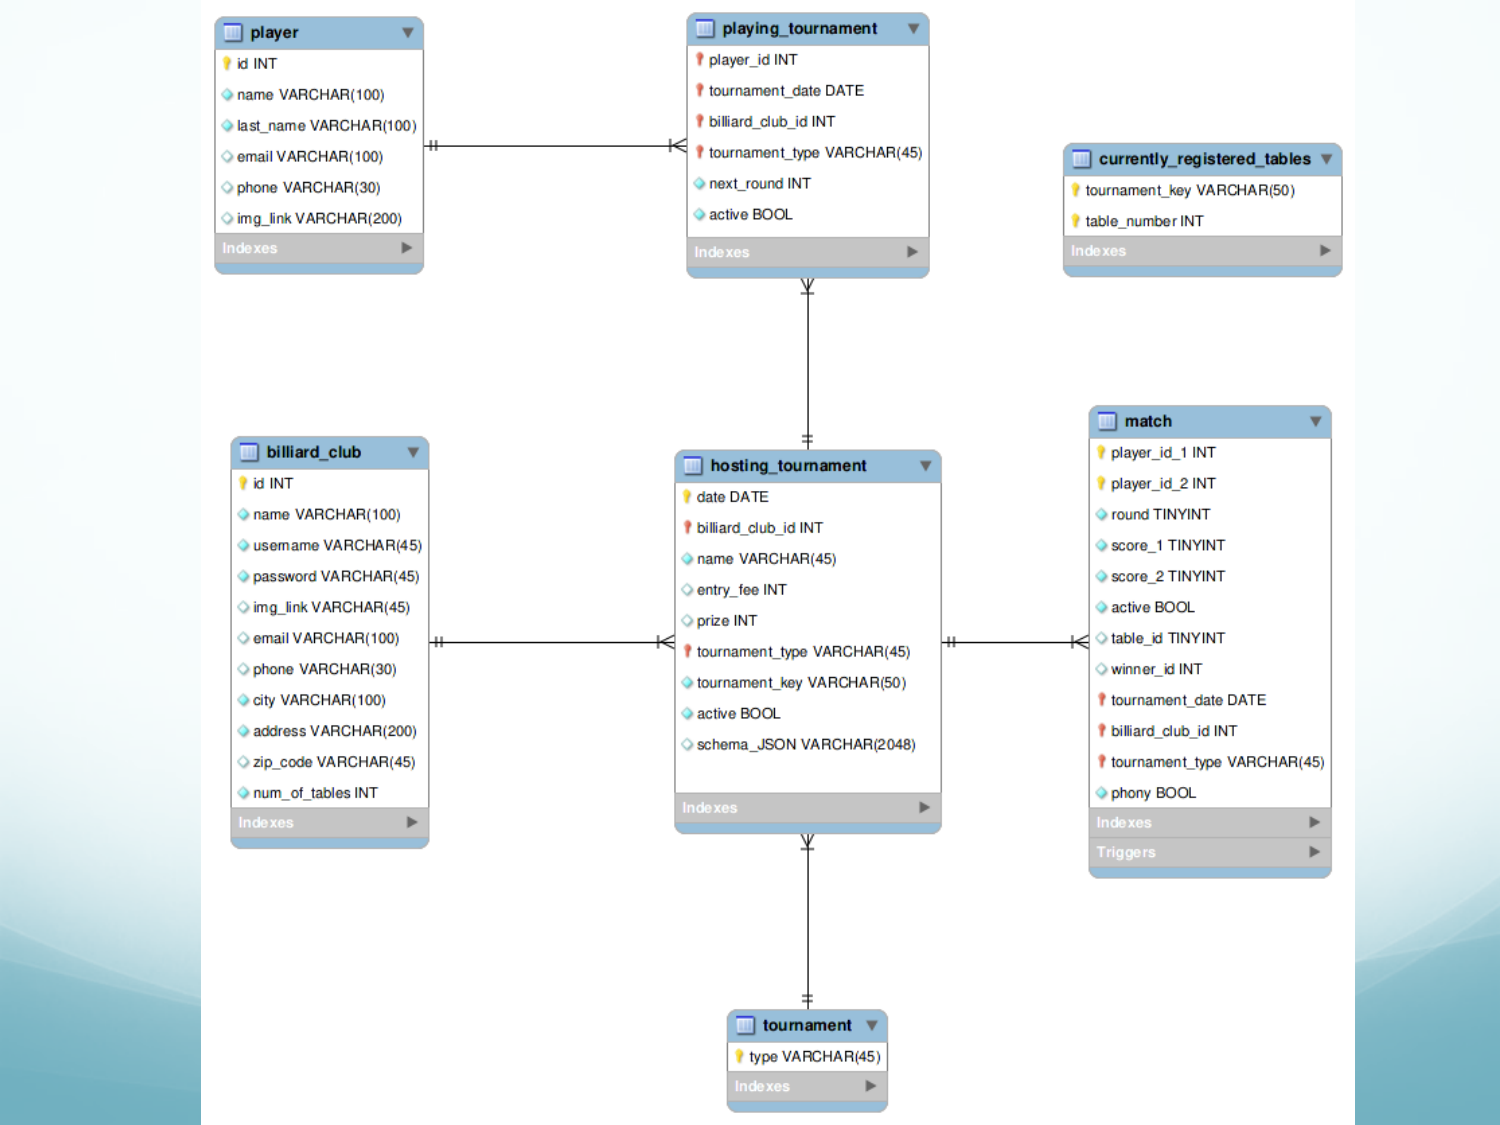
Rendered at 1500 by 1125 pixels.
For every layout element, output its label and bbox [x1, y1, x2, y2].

list [0, 0, 1500, 1125]
